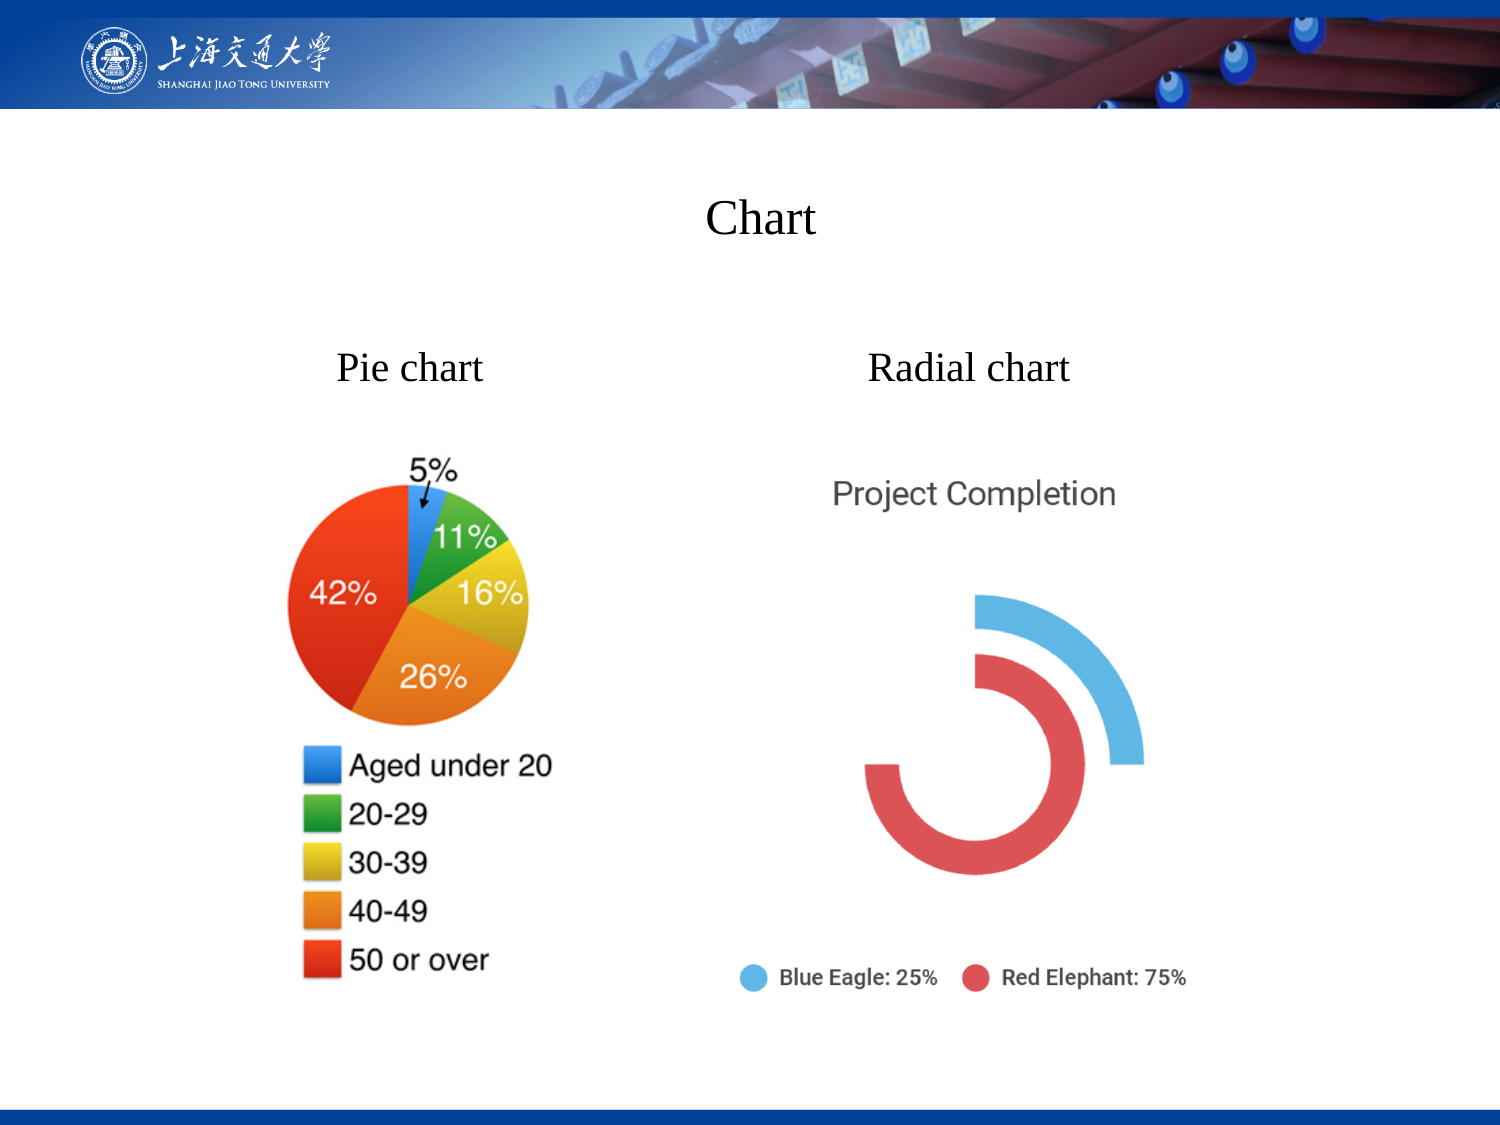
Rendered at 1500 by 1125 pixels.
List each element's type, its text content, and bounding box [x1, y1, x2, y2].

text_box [701, 332, 1252, 1012]
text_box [270, 332, 618, 991]
picture [0, 18, 1500, 109]
text_box Chart [690, 177, 832, 252]
